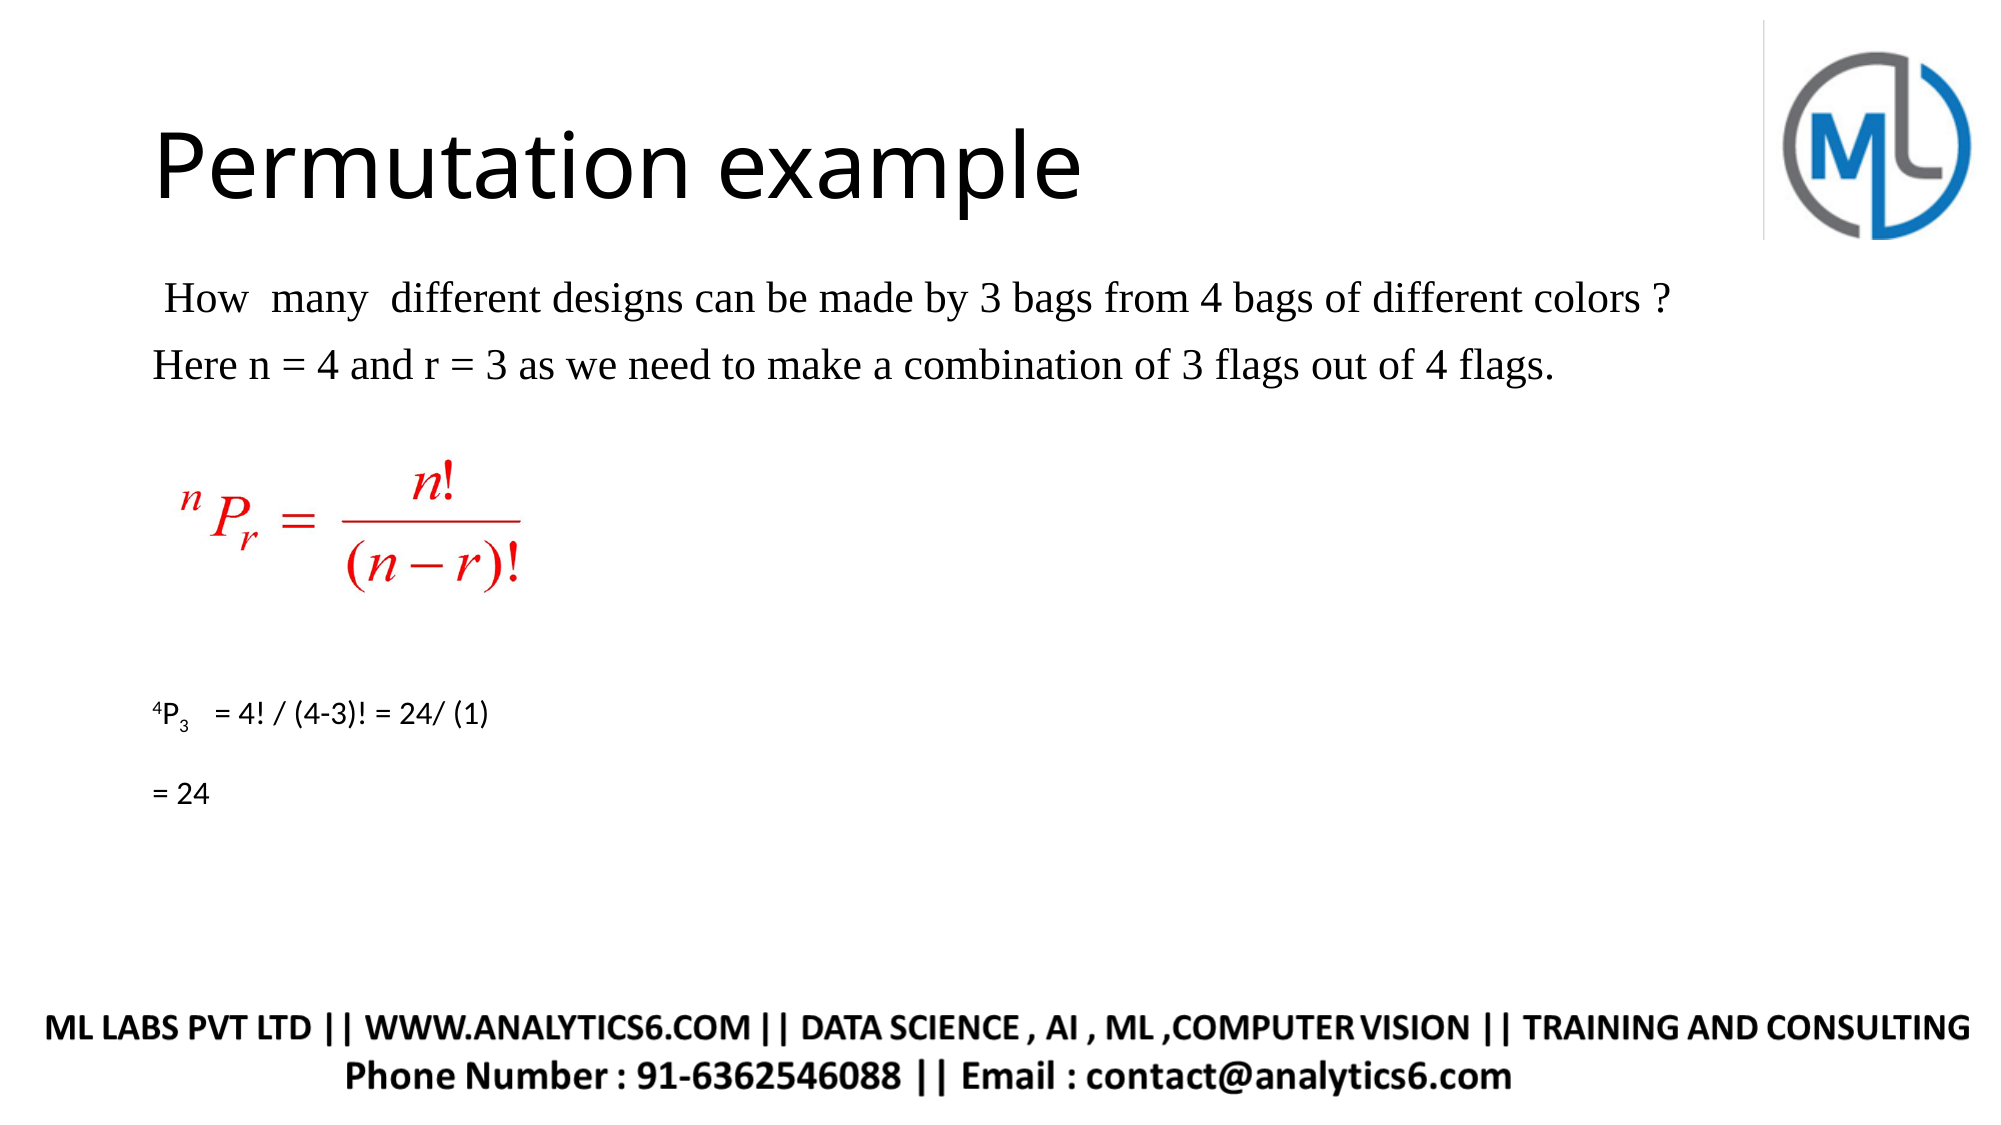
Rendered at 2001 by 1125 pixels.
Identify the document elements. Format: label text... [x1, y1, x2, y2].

title Permutation example [137, 59, 1863, 278]
picture [172, 444, 525, 599]
picture [1761, 20, 1981, 240]
picture [21, 991, 2000, 1125]
list How many different designs can be made by 3 bags from 4 bags of different colors ? Here n = 4 and r = 3 as we need to make a combination of 3 flags out of 4 flags. 4P3 = 4! / (4-3)! = 24/ (1) = 24 [137, 260, 1777, 991]
